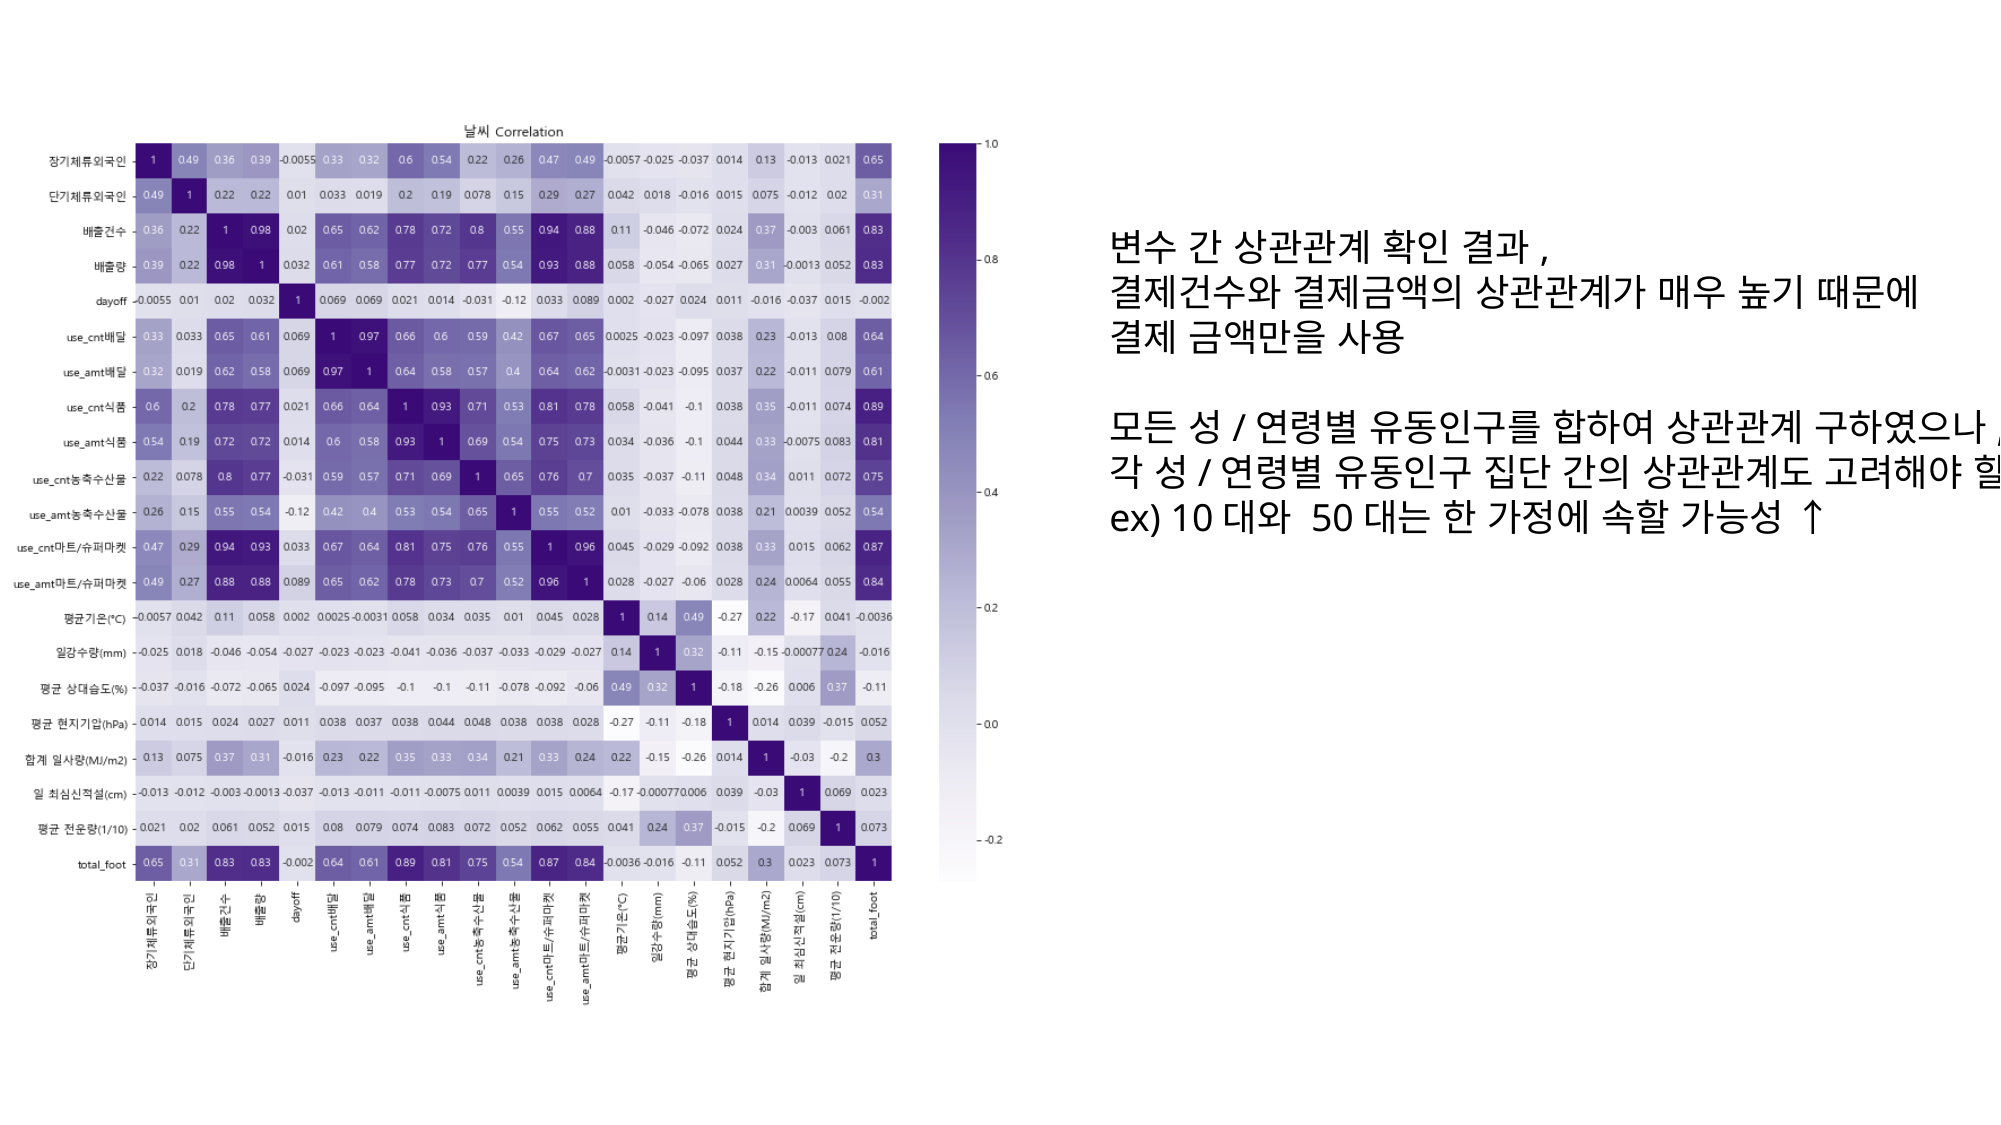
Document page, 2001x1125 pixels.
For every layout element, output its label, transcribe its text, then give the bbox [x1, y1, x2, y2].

text_box 변수 간 상관관계 확인 결과, 결제건수와 결제금액의 상관관계가 매우 높기 때문에 결제 금액만을 사용 모든 성/연령별 유동인구를 합하여 상관관계 구하였으나, 각 성/연령별 유동인구 집단 간의 상관관계도 고려해야 할 필요성 확인 ex) 10대와 50대는 한 가정에 속할 가능성 ↑ [1094, 216, 2000, 547]
picture [0, 115, 1016, 1010]
